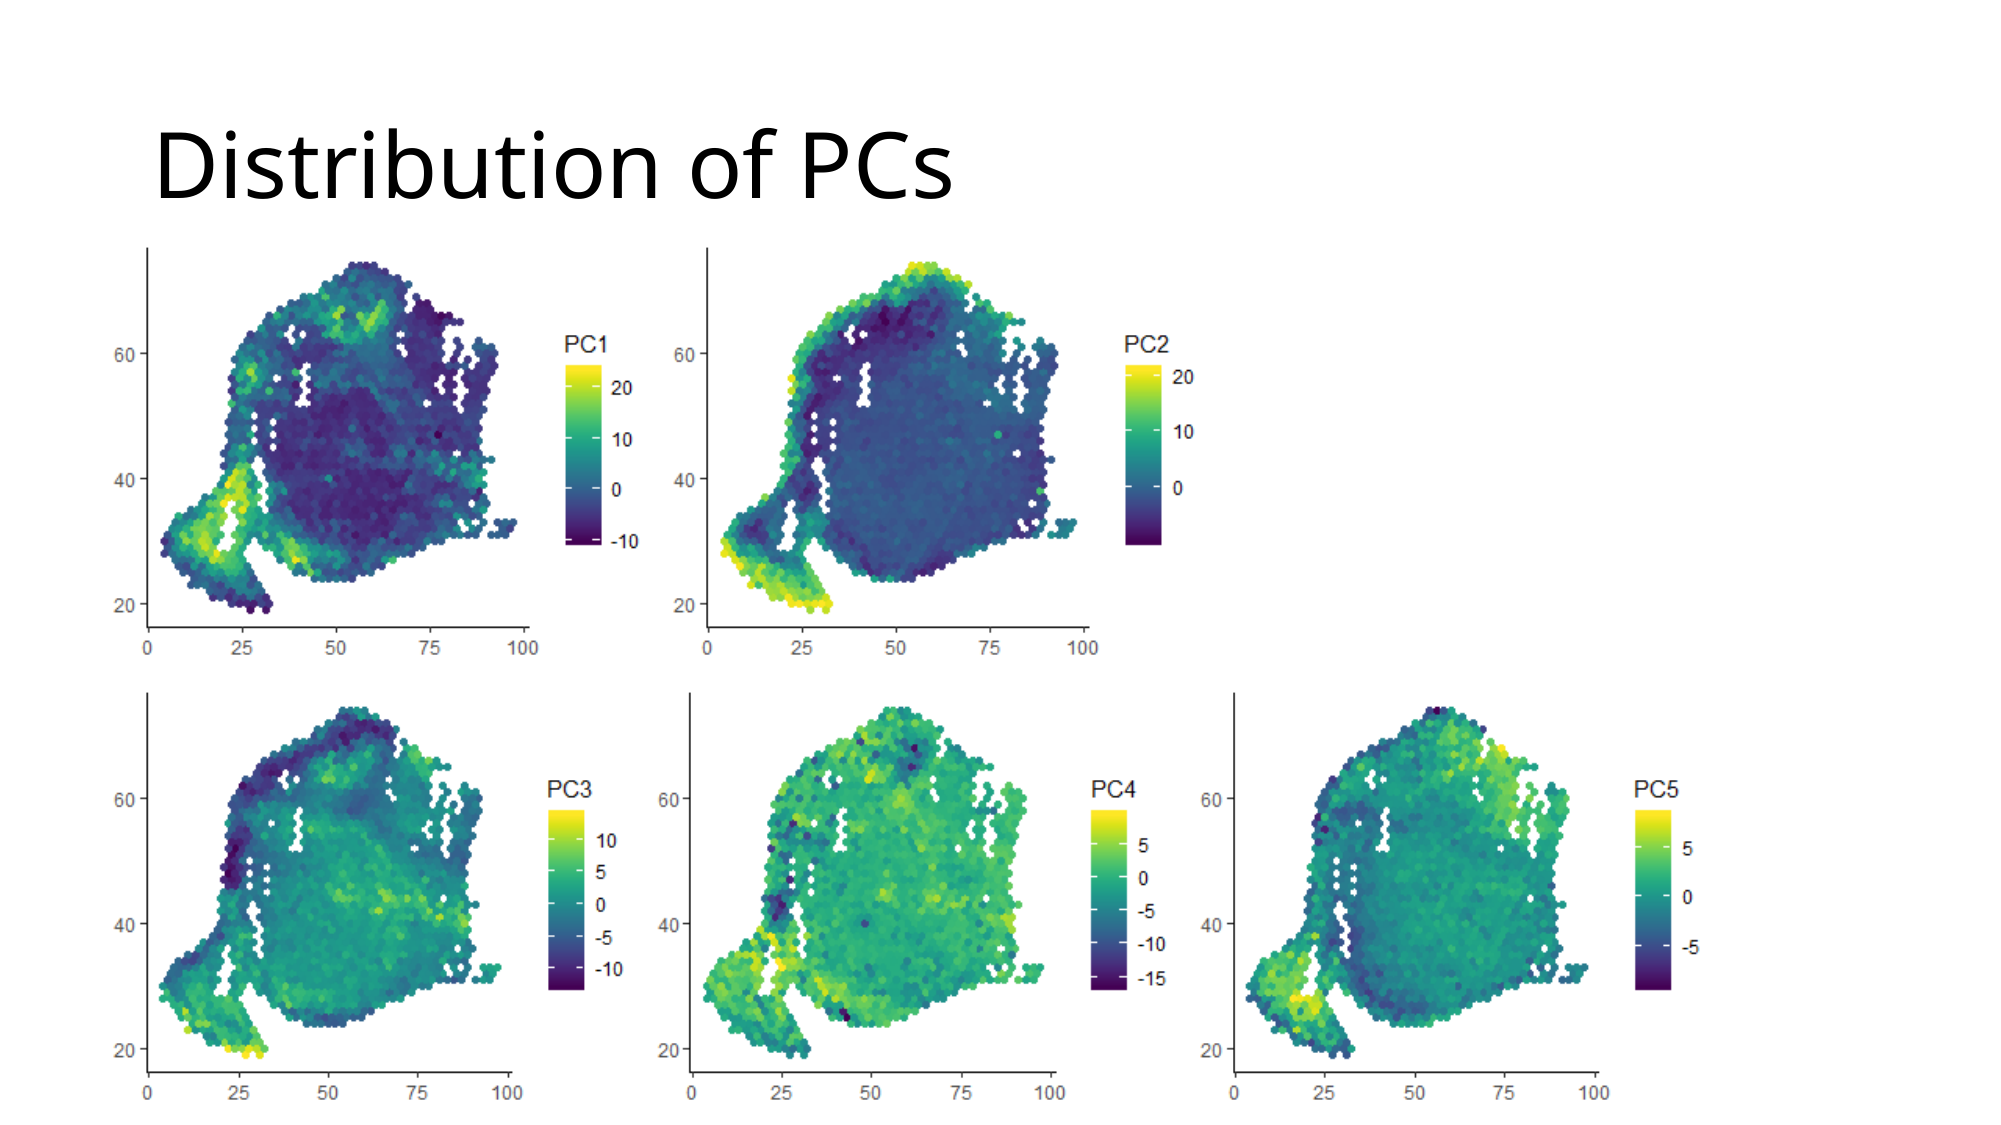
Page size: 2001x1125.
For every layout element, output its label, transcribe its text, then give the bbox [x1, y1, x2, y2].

title Distribution of PCs [137, 59, 1863, 278]
picture [92, 226, 1734, 1125]
